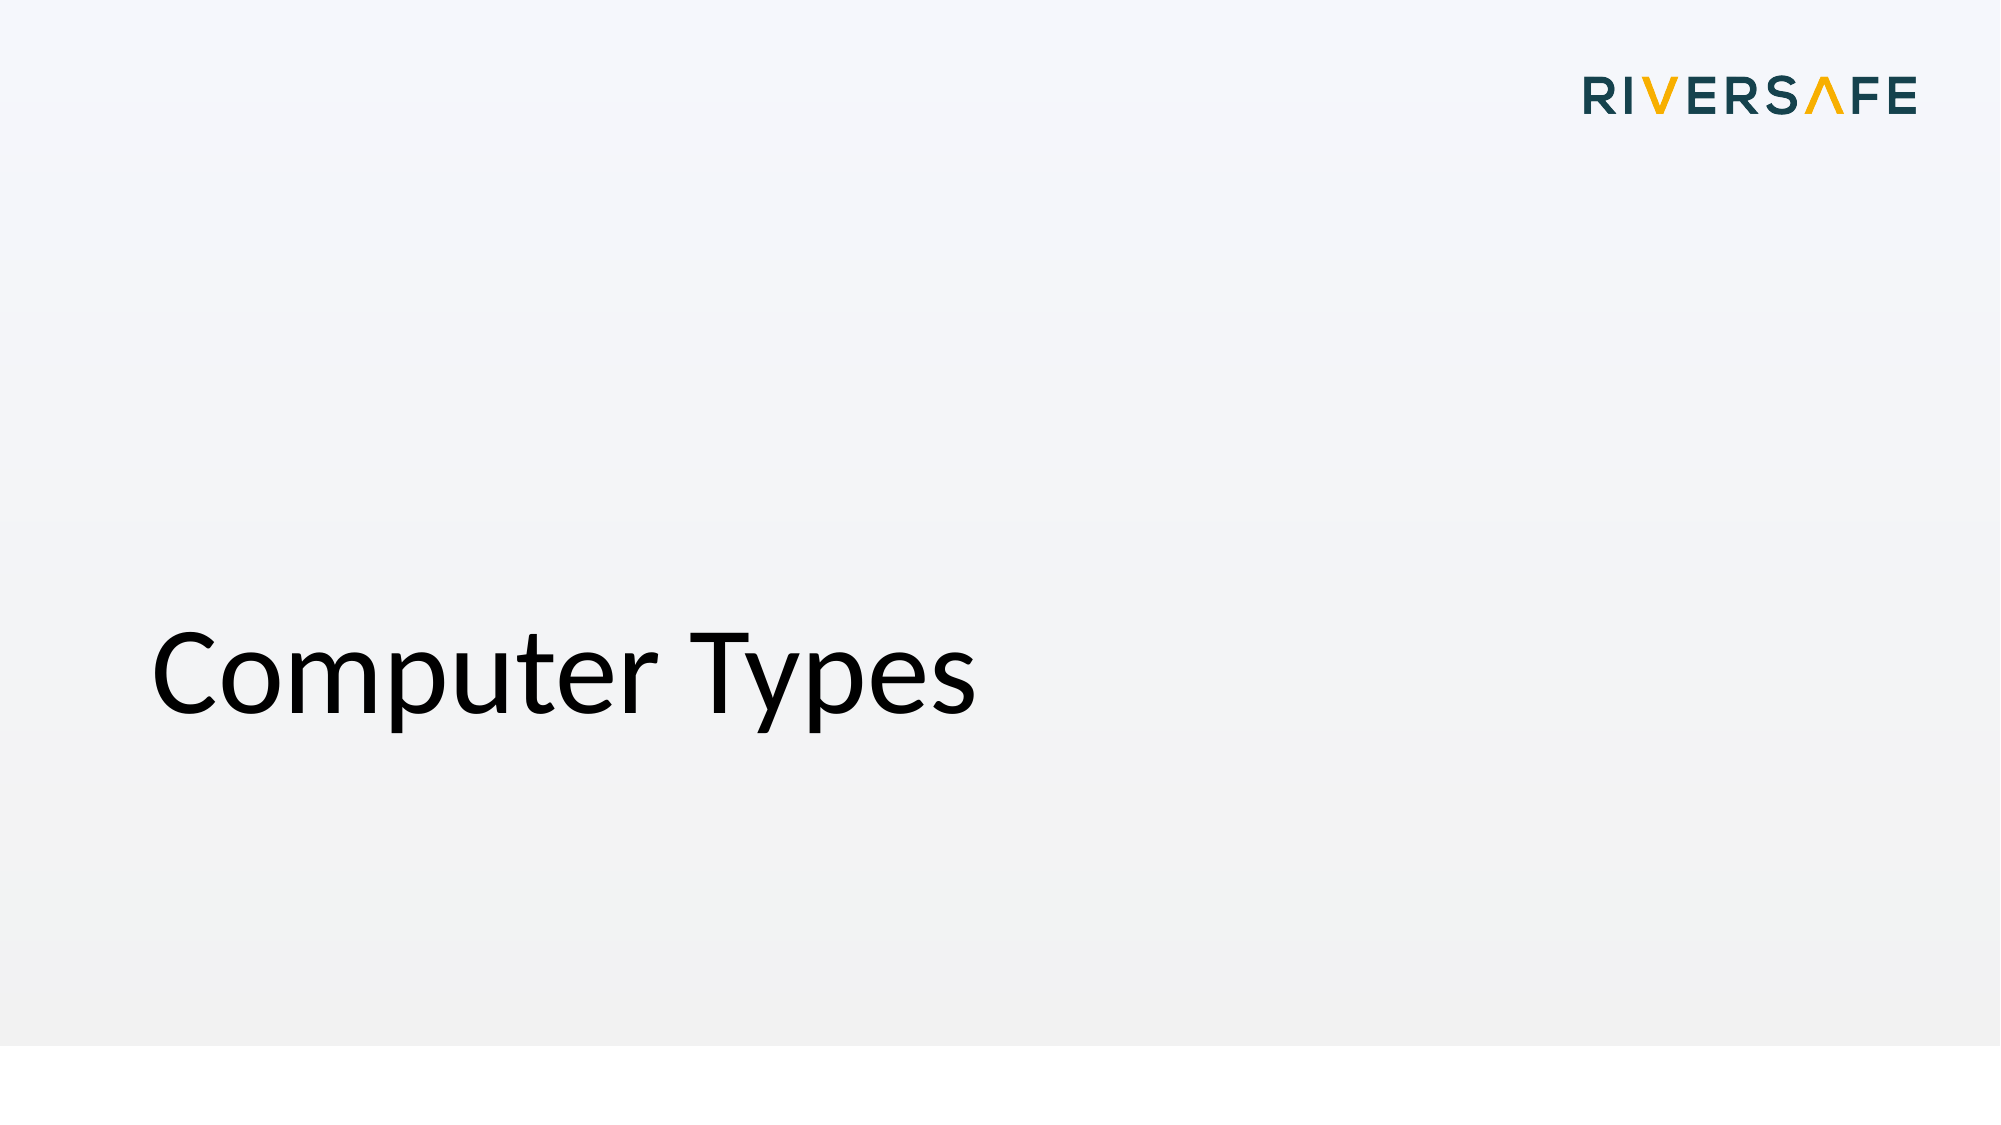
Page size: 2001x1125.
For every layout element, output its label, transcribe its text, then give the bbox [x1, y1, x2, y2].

title Computer Types [136, 280, 1862, 749]
picture [1584, 75, 1916, 115]
